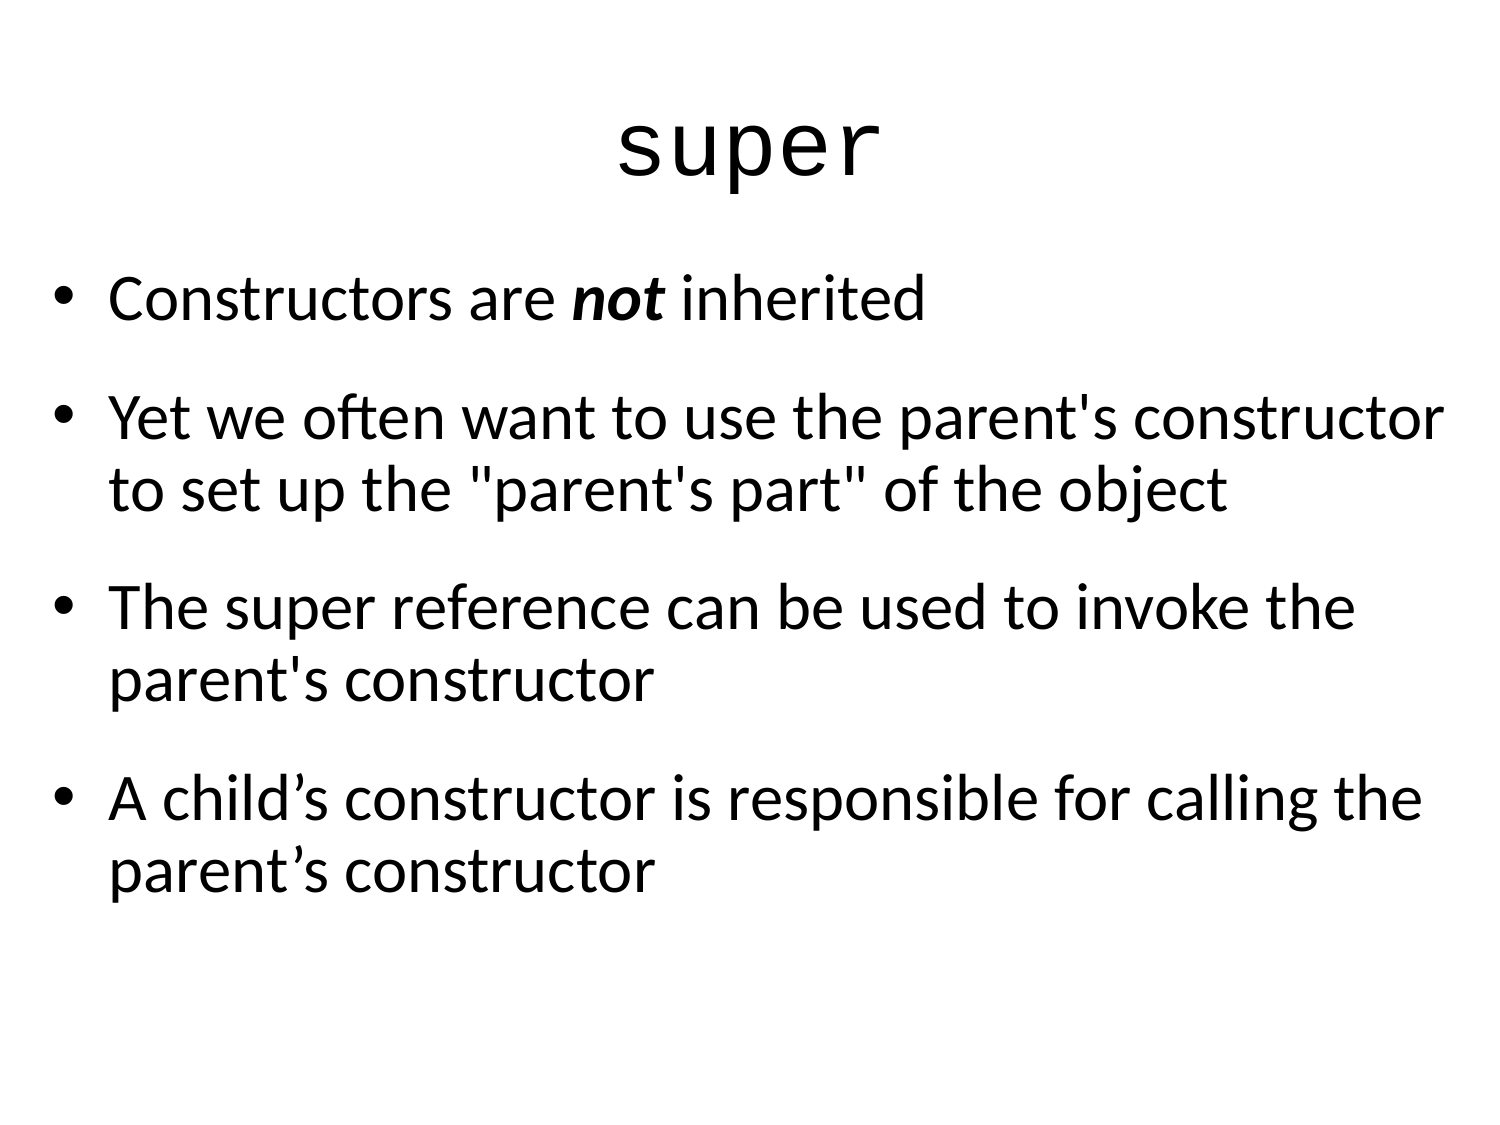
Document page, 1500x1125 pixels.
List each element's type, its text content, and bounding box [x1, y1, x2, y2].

list Constructors are not inherited Yet we often want to use the parent's constructor to set up the "parent's part" of the object The super reference can be used to invoke the parent's constructor A child’s constructor is responsible for calling the parent’s constructor [37, 255, 1475, 1038]
title super [75, 45, 1425, 233]
